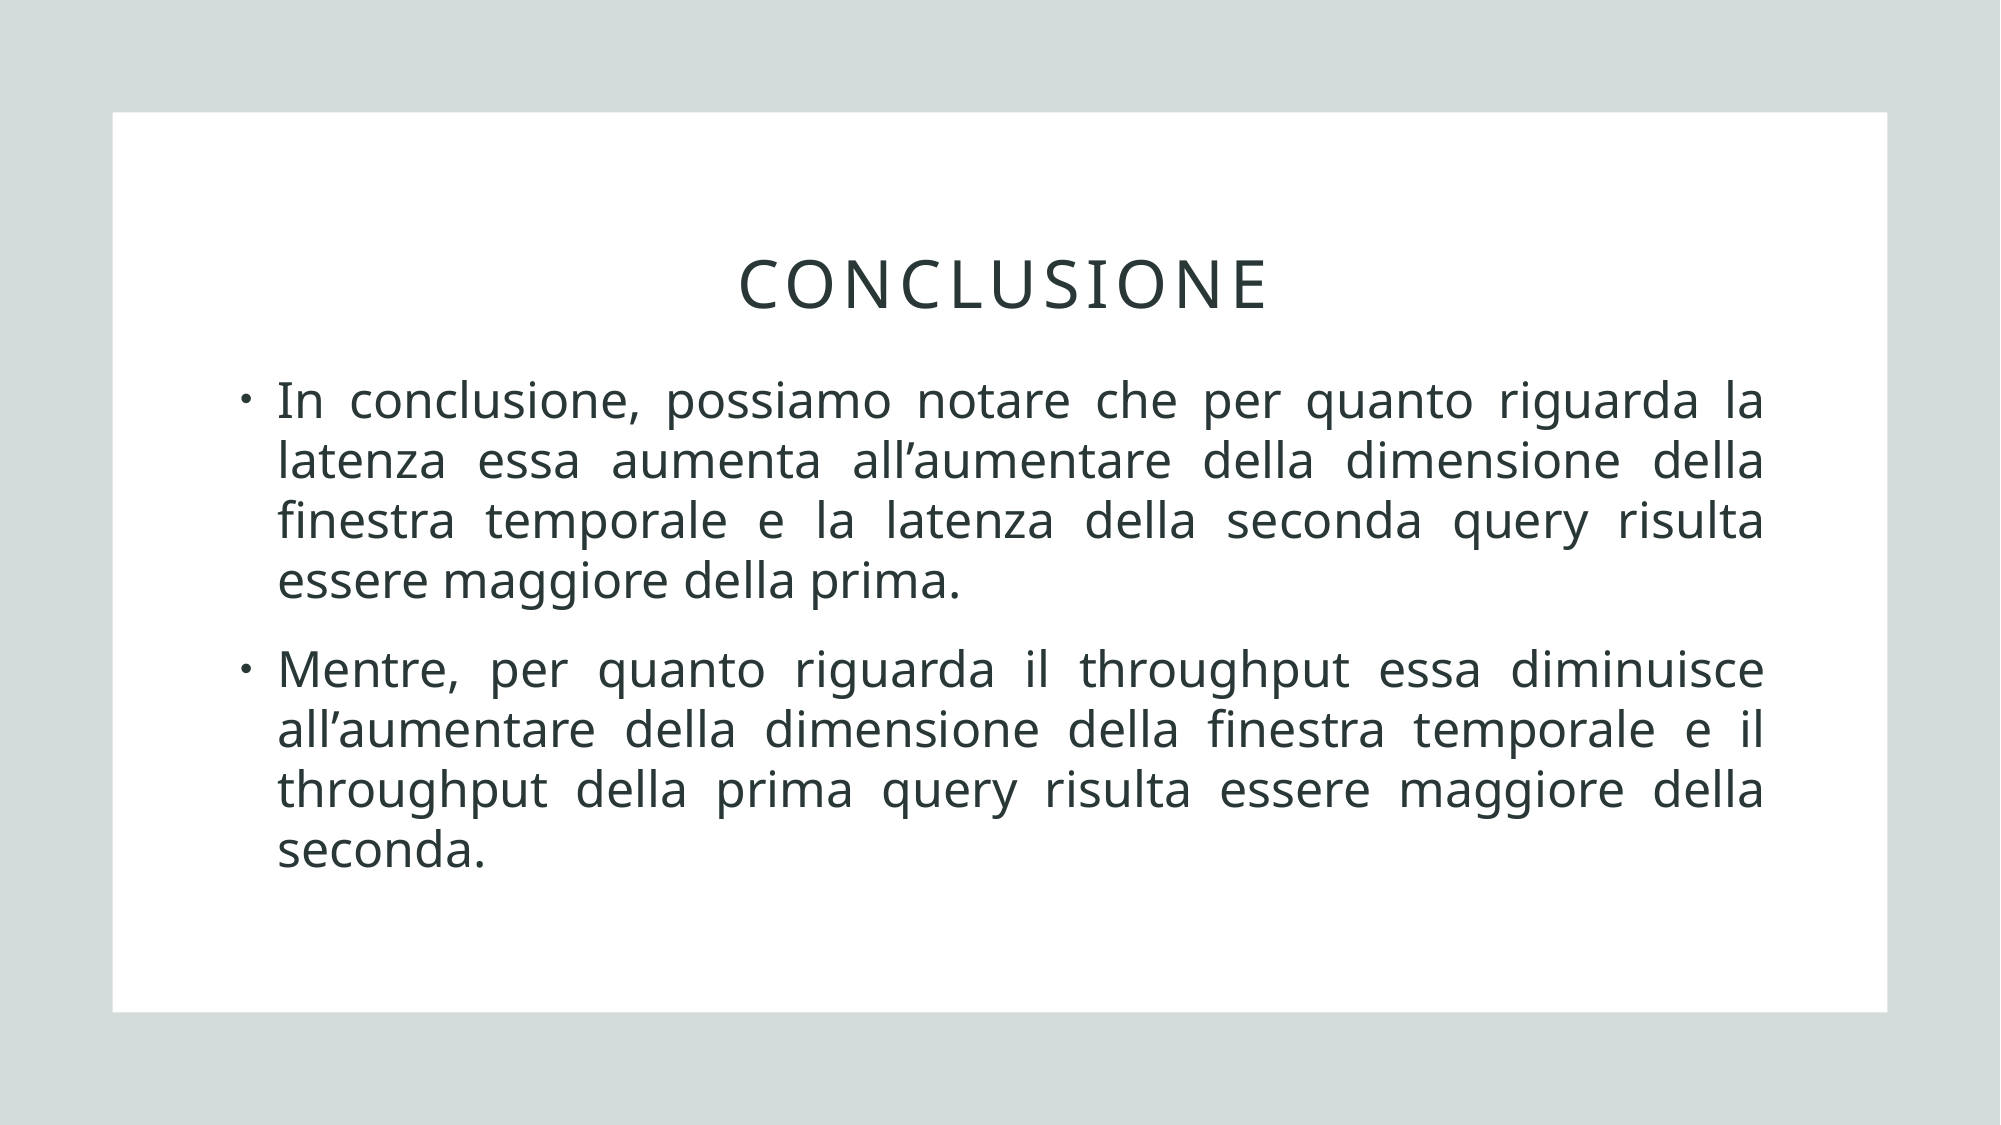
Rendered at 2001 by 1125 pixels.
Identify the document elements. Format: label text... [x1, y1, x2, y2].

text_box [111, 111, 1888, 1013]
title Conclusione [225, 167, 1782, 331]
text_box [0, 0, 2000, 1125]
list In conclusione, possiamo notare che per quanto riguarda la latenza essa aumenta all’aumentare della dimensione della finestra temporale e la latenza della seconda query risulta essere maggiore della prima. Mentre, per quanto riguarda il throughput essa diminuisce all’aumentare della dimensione della finestra temporale e il throughput della prima query risulta essere maggiore della seconda. [225, 361, 1782, 948]
